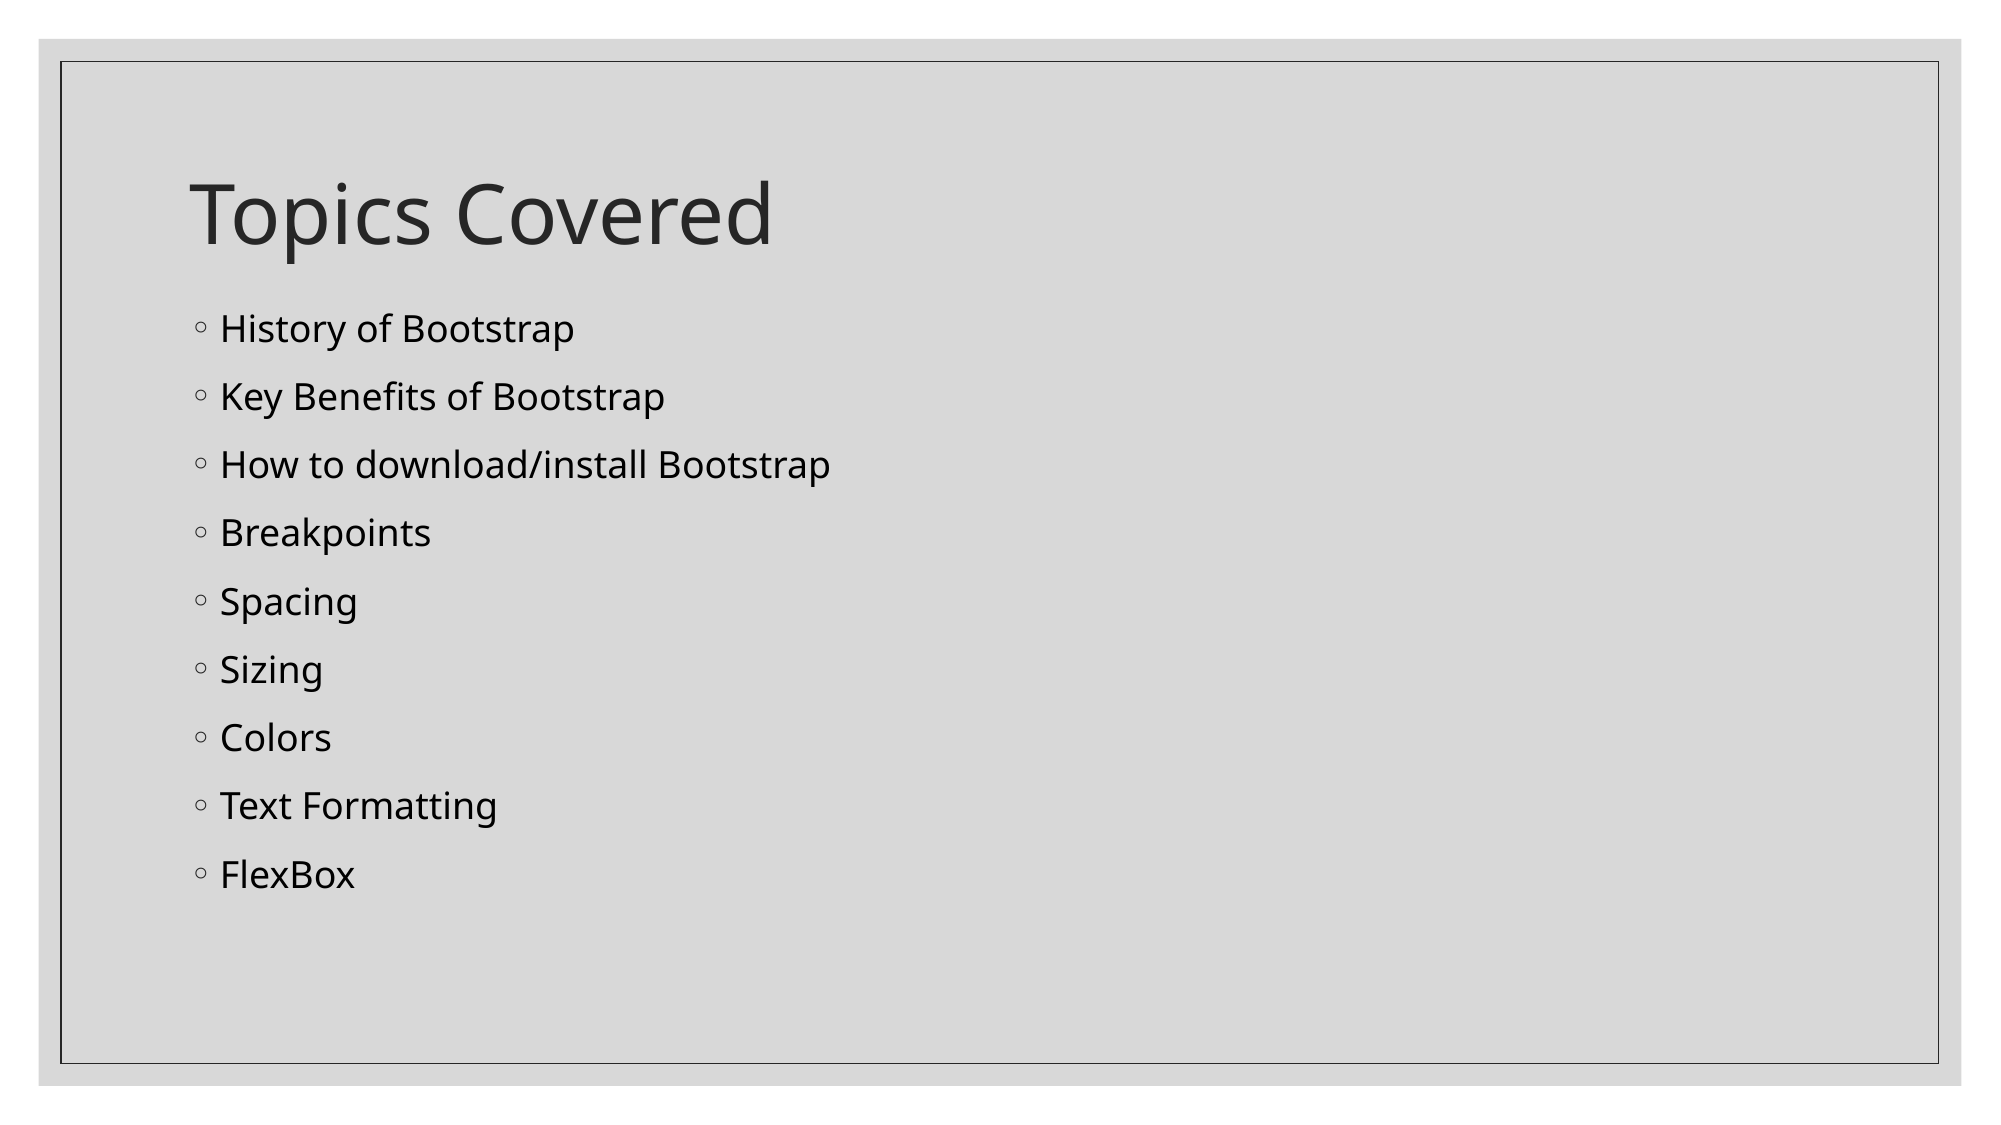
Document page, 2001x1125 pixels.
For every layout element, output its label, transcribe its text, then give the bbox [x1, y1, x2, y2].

title Topics Covered [174, 105, 1825, 292]
list History of Bootstrap Key Benefits of Bootstrap How to download/install Bootstrap Breakpoints Spacing Sizing Colors Text Formatting FlexBox [174, 292, 1825, 924]
